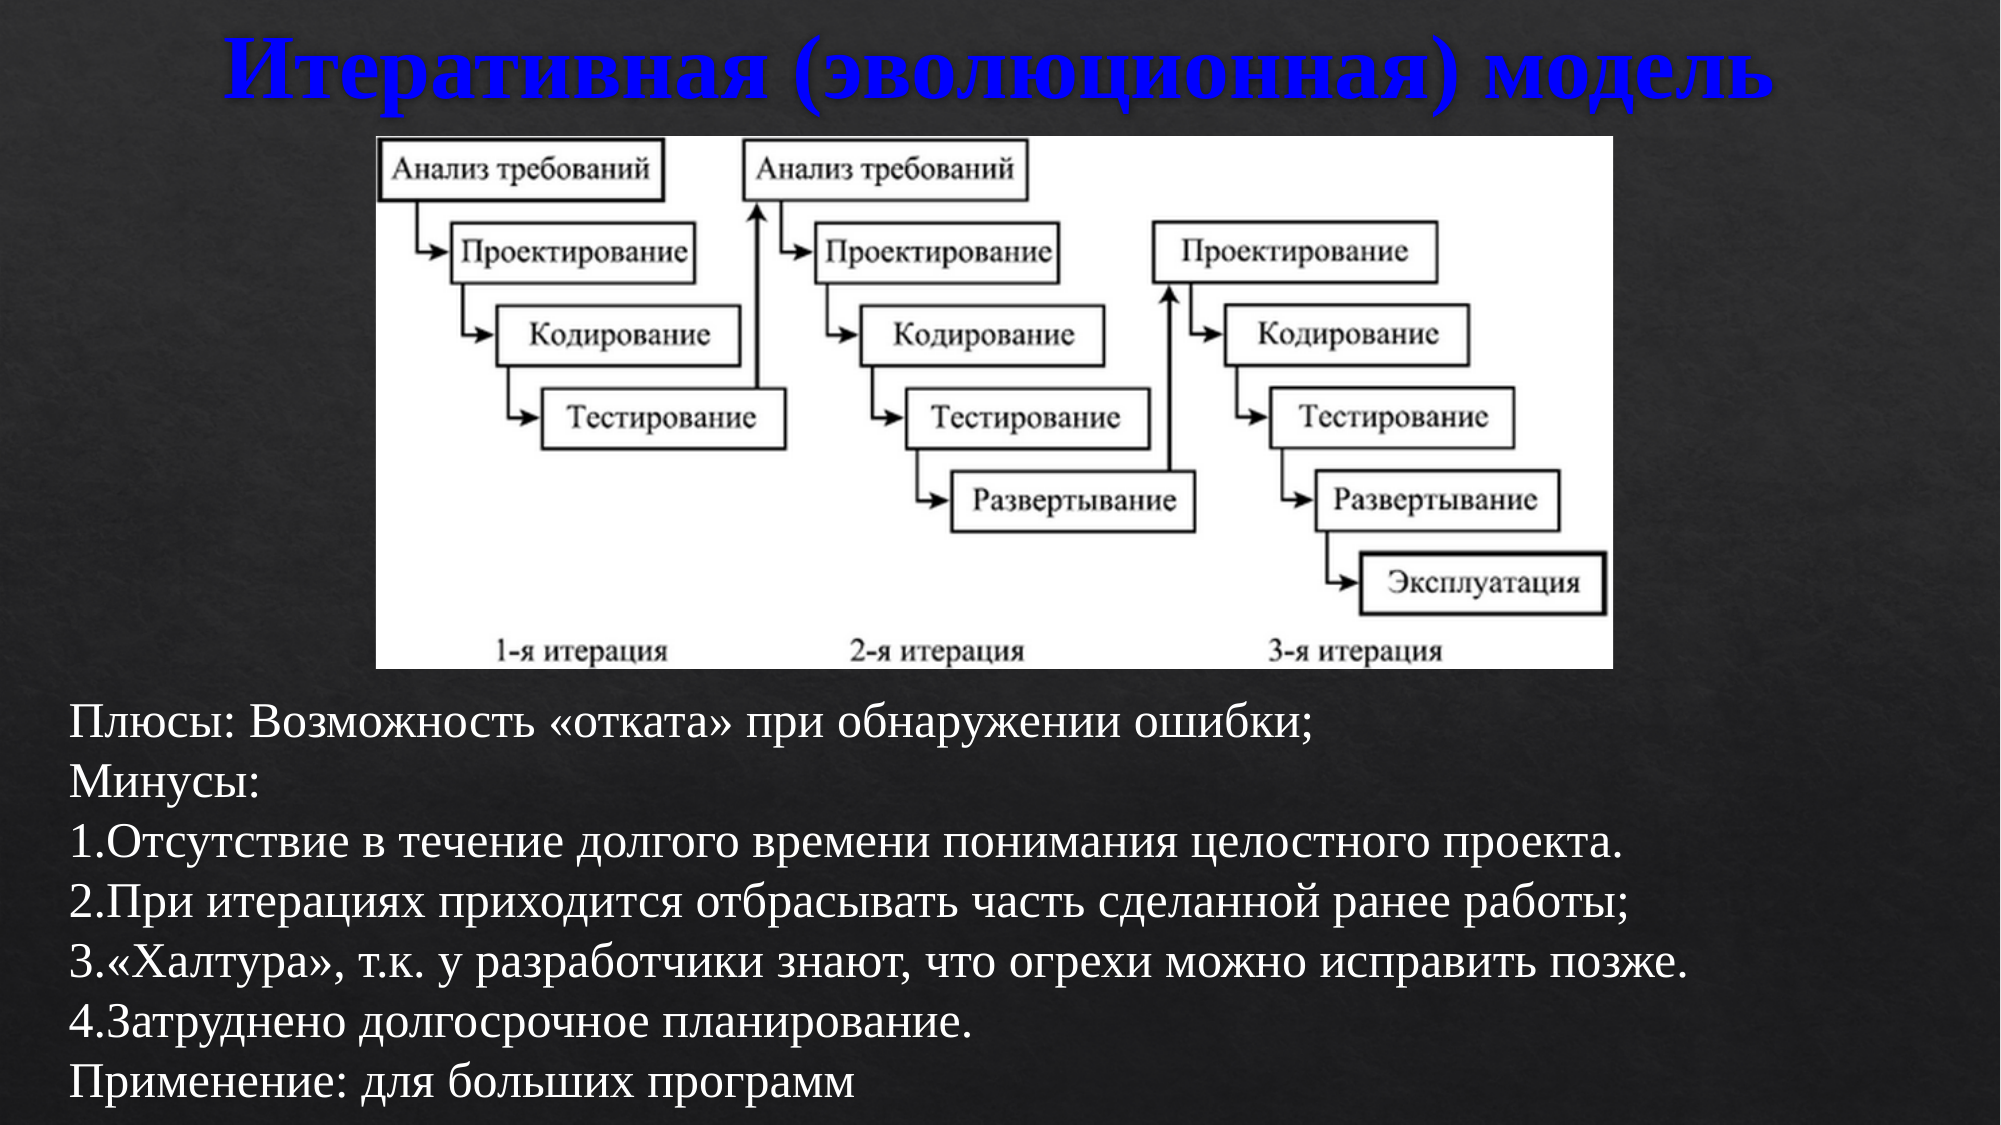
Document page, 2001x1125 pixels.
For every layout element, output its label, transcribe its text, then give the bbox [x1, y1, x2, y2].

picture [375, 136, 1614, 669]
text_box Плюсы: Возможность «отката» при обнаружении ошибки; Минусы: Отсутствие в течение долгого времени понимания целостного проекта. При итерациях приходится отбрасывать часть сделанной ранее работы; «Халтура», т.к. у разработчики знают, что огрехи можно исправить позже. Затруднено долгосрочное планирование. Применение: для больших программ [53, 680, 1936, 1116]
title Итеративная (эволюционная) модель [137, 0, 1863, 125]
